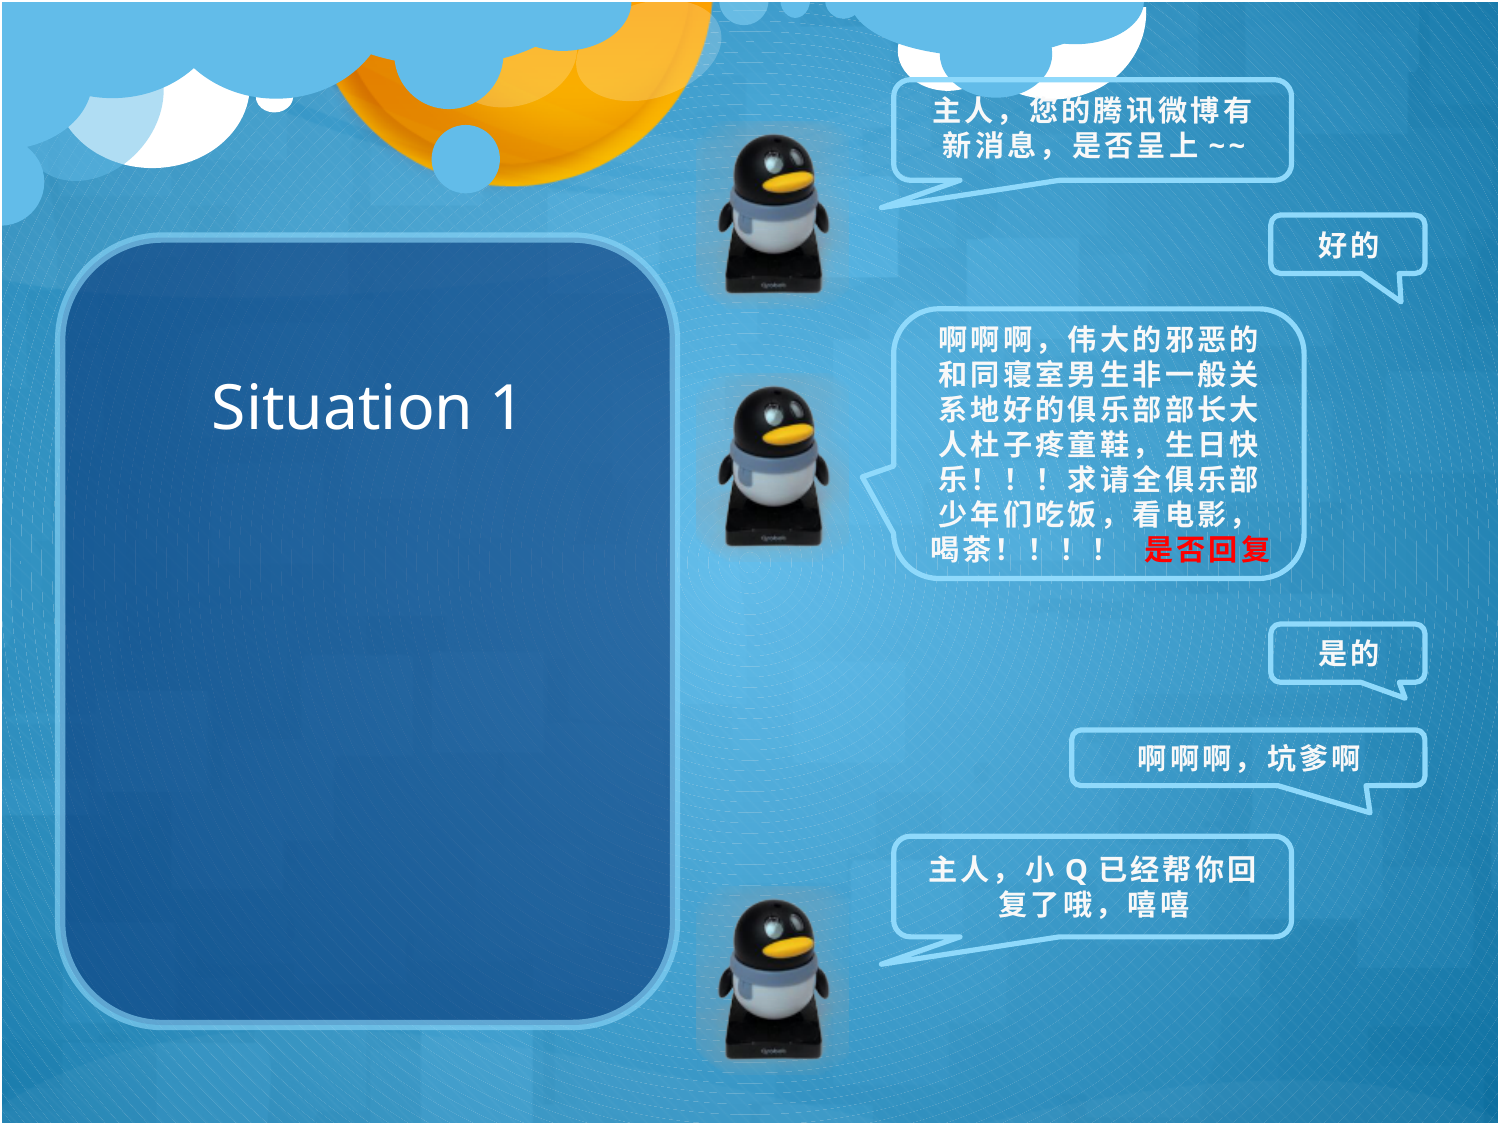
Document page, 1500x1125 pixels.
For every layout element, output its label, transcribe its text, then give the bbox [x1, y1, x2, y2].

picture [2, 76, 1498, 1123]
text_box [0, 0, 1500, 74]
text_box 啊啊啊，坑爹啊 [1069, 727, 1428, 816]
text_box 是的 [1268, 621, 1428, 701]
text_box 主人，小Q已经帮你回复了哦，嘻嘻 [878, 833, 1295, 967]
title Situation 1 [87, 275, 650, 450]
text_box 好的 [1268, 212, 1428, 305]
text_box 啊啊啊，伟大的邪恶的和同寝室男生非一般关系地好的俱乐部部长大人杜子疼童鞋，生日快乐！！！求请全俱乐部少年们吃饭，看电影，喝茶！！！！ 是否回复 [865, 306, 1307, 582]
text_box 主人，您的腾讯微博有新消息，是否呈上~~ [878, 77, 1295, 211]
